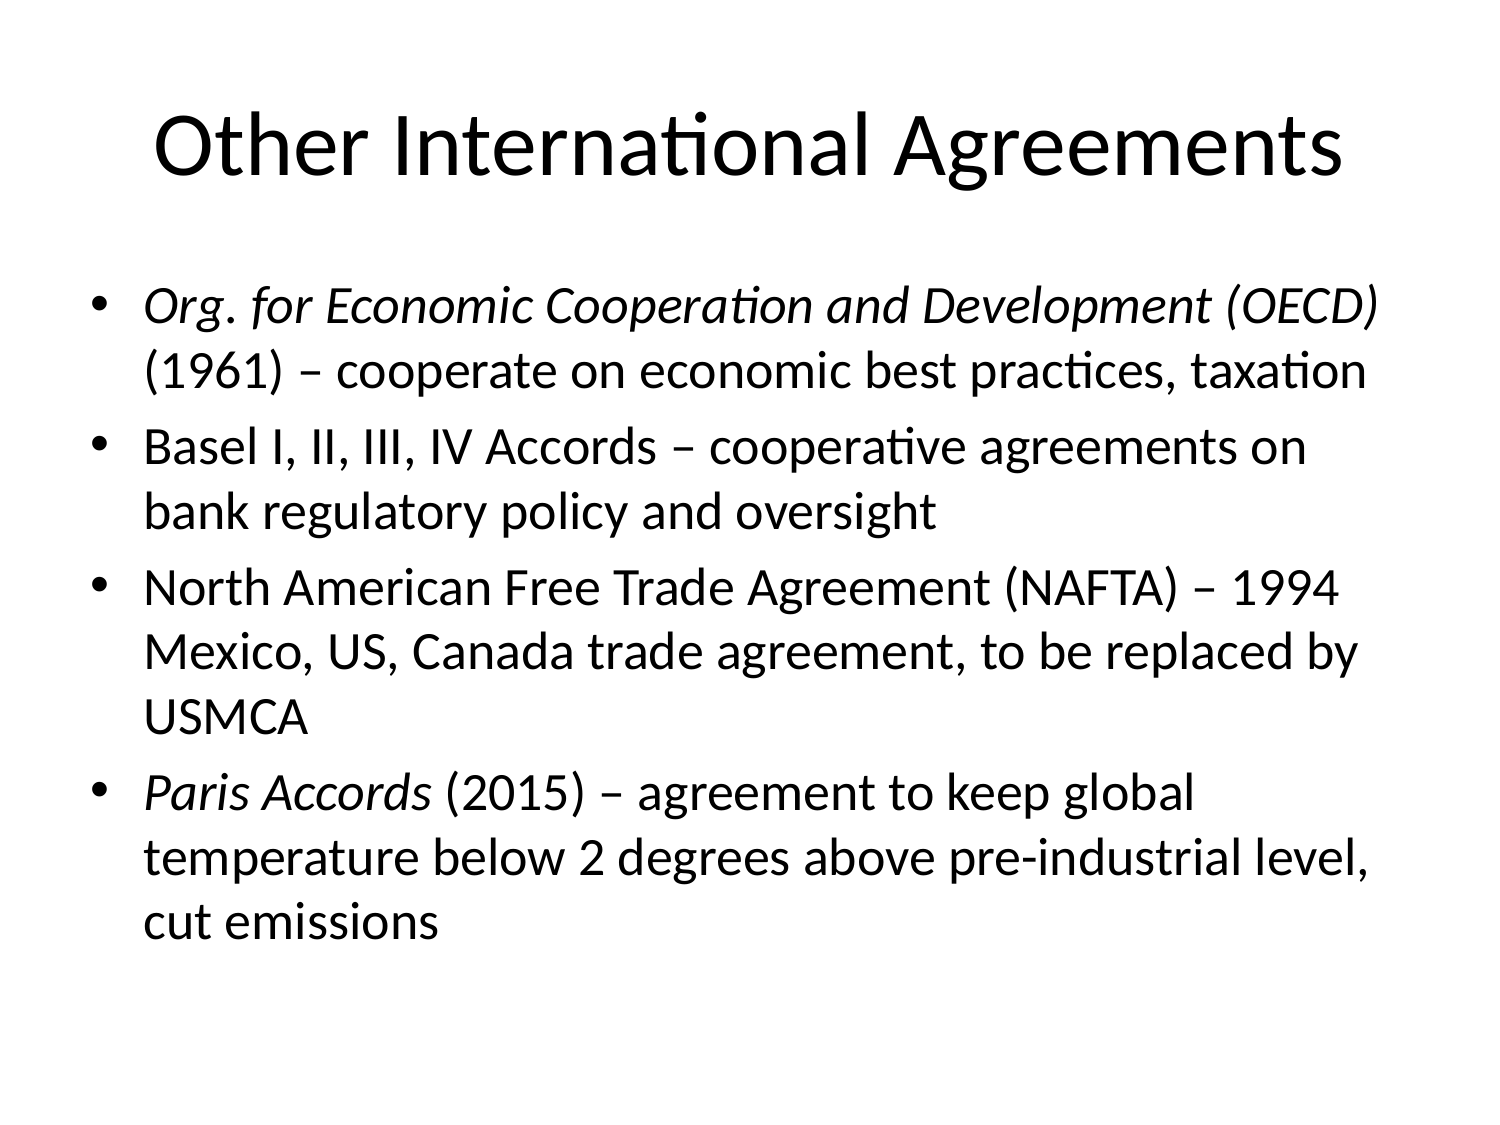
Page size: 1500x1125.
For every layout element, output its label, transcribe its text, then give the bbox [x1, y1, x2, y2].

title Other International Agreements [75, 45, 1425, 233]
list Org. for Economic Cooperation and Development (OECD) (1961) – cooperate on economic best practices, taxation Basel I, II, III, IV Accords – cooperative agreements on bank regulatory policy and oversight North American Free Trade Agreement (NAFTA) – 1994 Mexico, US, Canada trade agreement, to be replaced by USMCA Paris Accords (2015) – agreement to keep global temperature below 2 degrees above pre-industrial level, cut emissions [75, 262, 1425, 1005]
